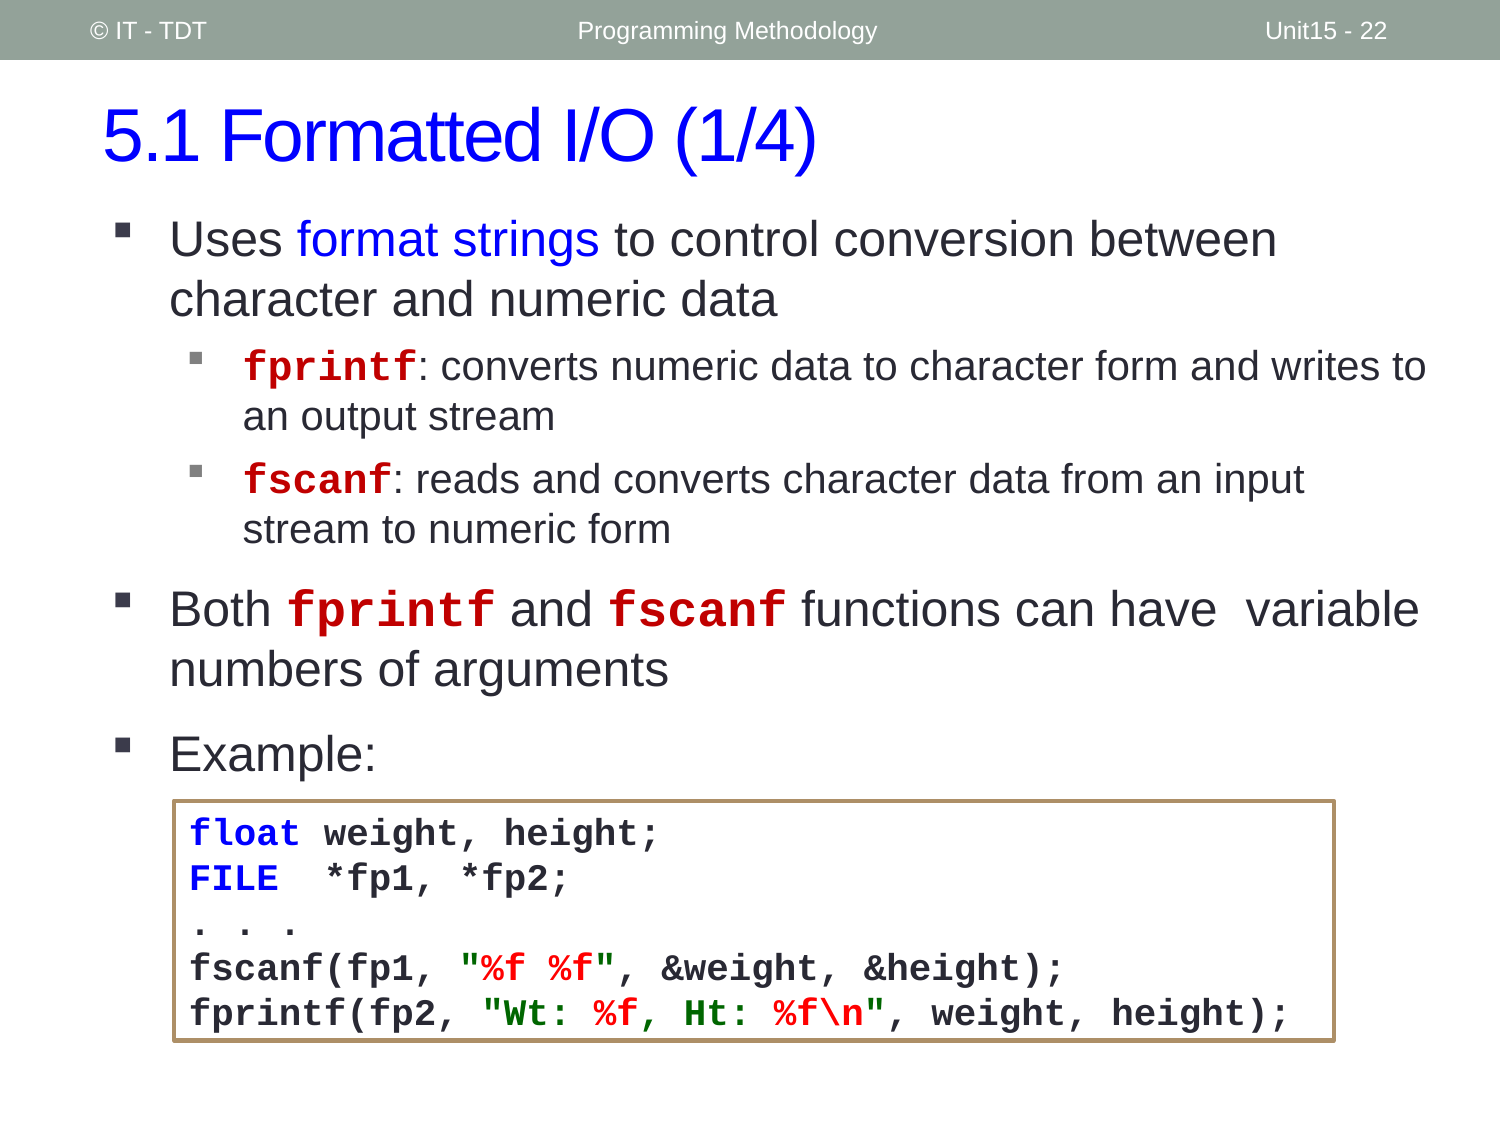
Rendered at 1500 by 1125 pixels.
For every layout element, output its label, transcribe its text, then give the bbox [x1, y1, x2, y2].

text_box float weight, height; FILE *fp1, *fp2; . . . fscanf(fp1, "%f %f", &weight, &height); fprintf(fp2, "Wt: %f, Ht: %f\n", weight, height); [172, 799, 1336, 1043]
slide_number © IT - TDT [75, 3, 550, 57]
slide_number Unit15 - 22 [1250, 3, 1425, 57]
footer Programming Methodology [562, 3, 1238, 57]
title 5.1 Formatted I/O (1/4) [87, 62, 1463, 200]
list Uses format strings to control conversion between character and numeric data fprintf: converts numeric data to character form and writes to an output stream fscanf: reads and converts character data from an input stream to numeric form Both fprintf and fscanf functions can have variable numbers of arguments Example: [96, 199, 1447, 846]
